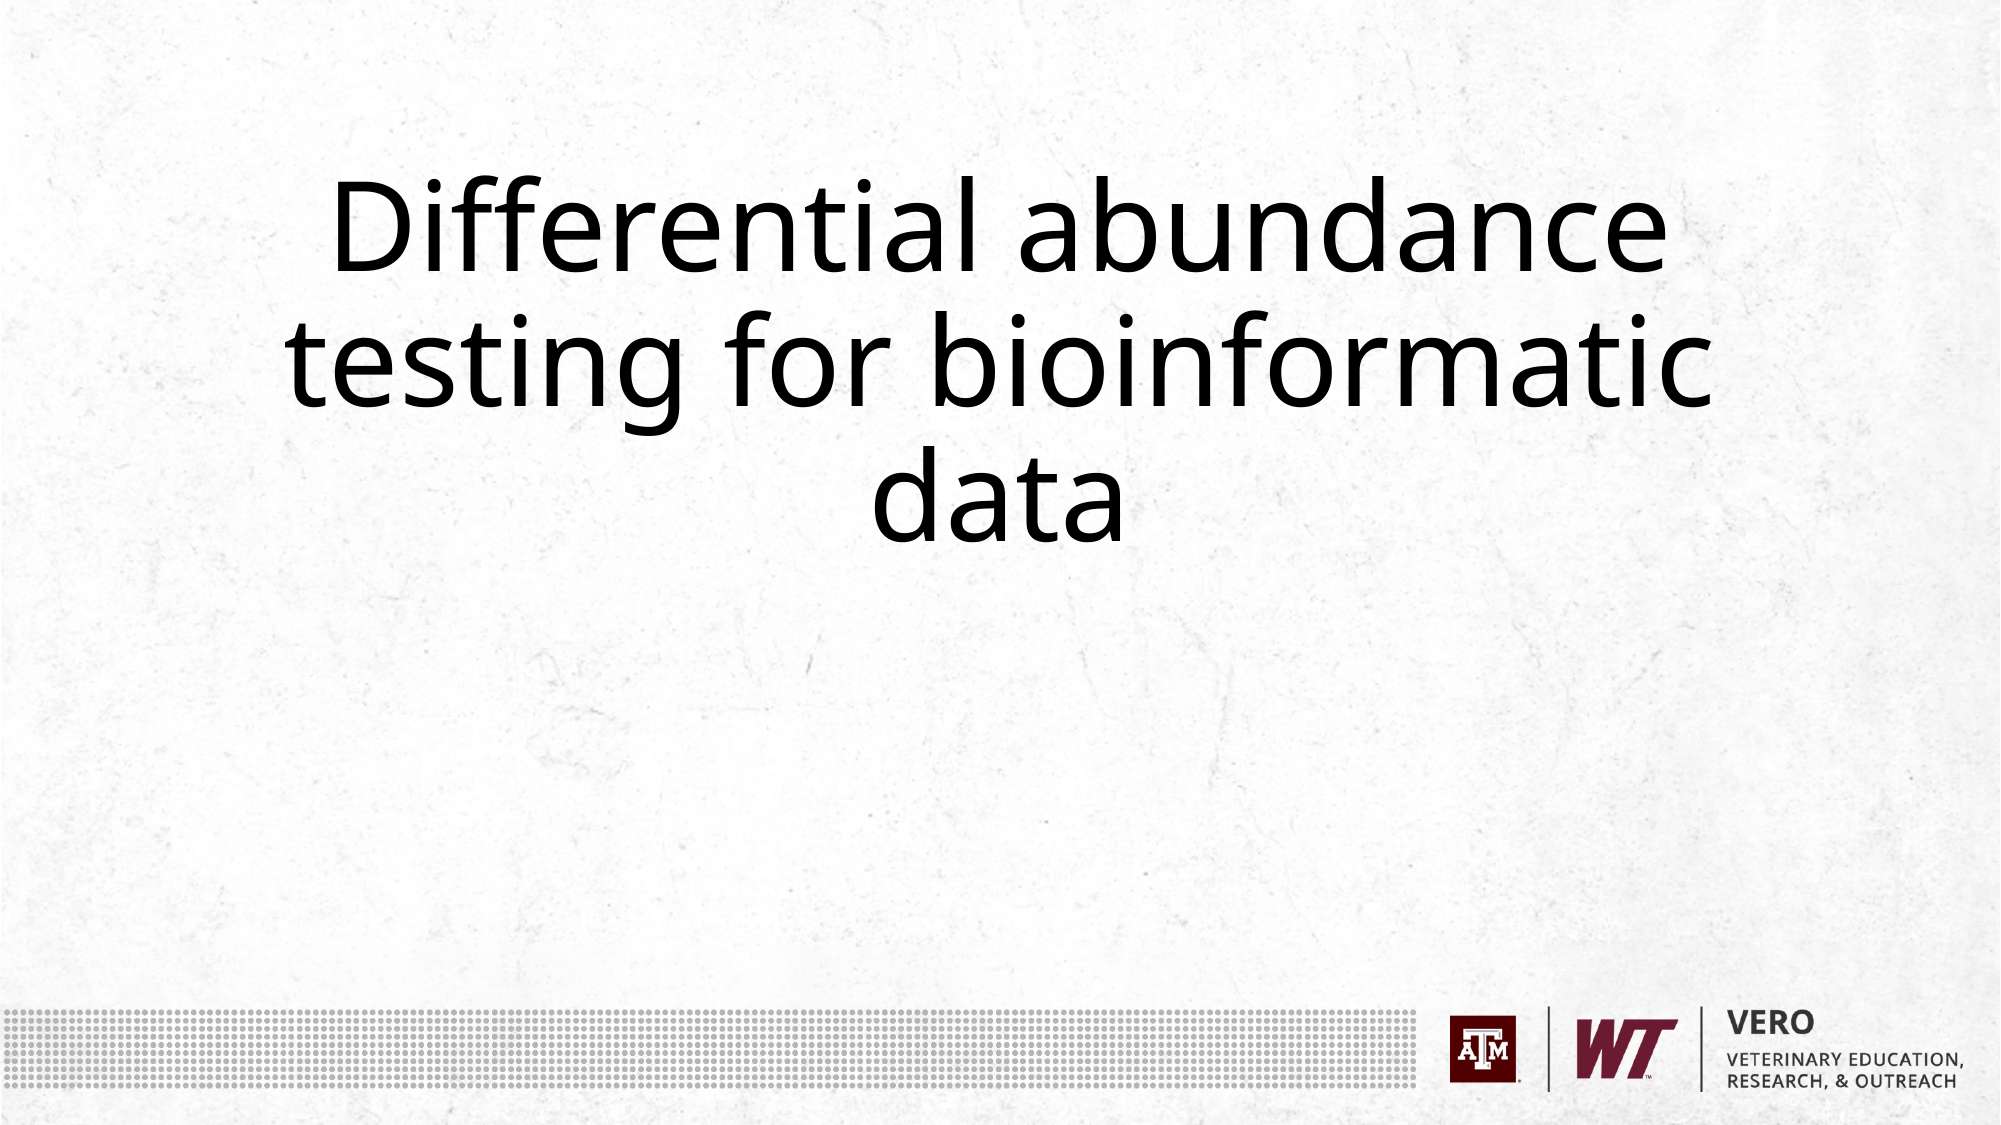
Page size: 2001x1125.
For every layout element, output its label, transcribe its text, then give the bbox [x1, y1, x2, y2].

picture [0, 0, 2001, 1125]
title Differential abundance testing for bioinformatic data [249, 184, 1750, 576]
